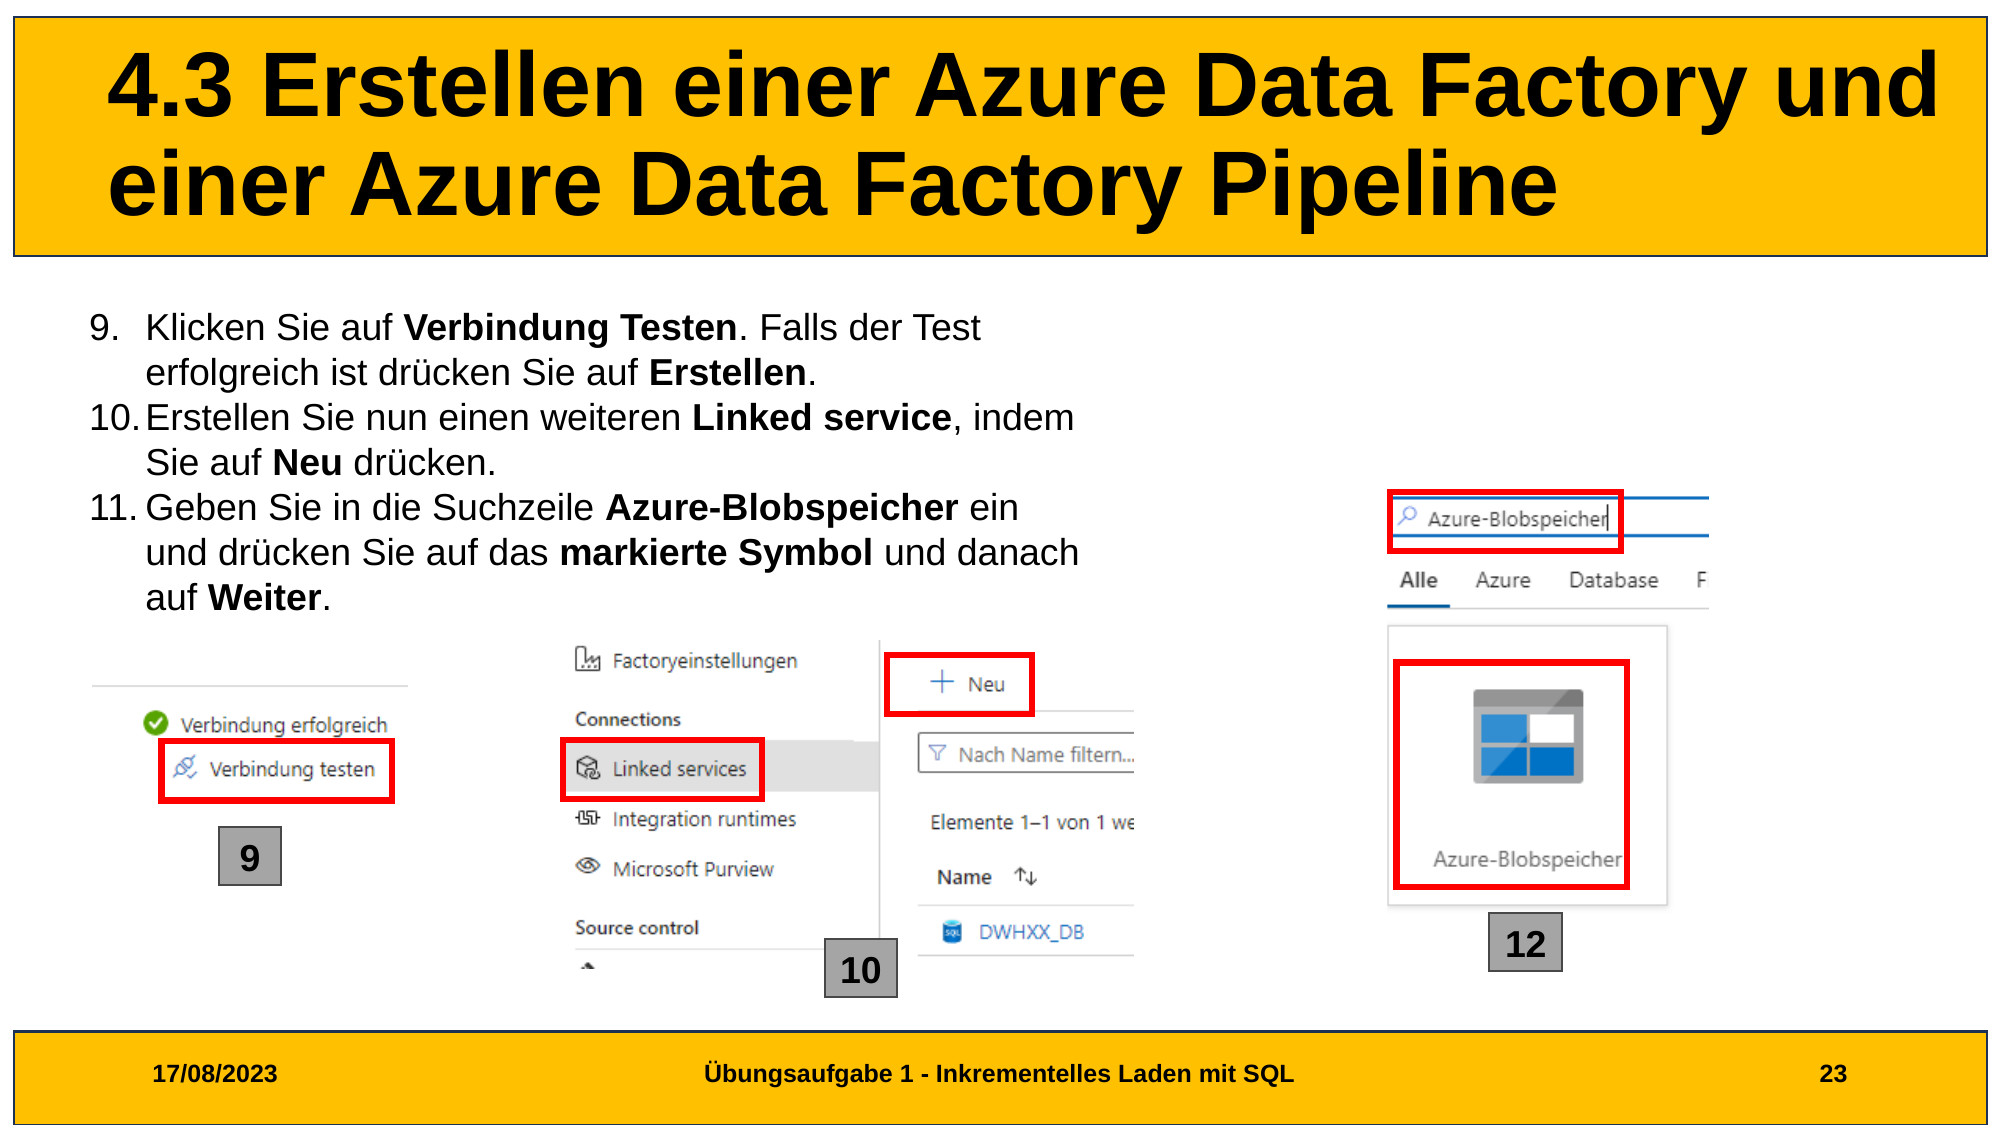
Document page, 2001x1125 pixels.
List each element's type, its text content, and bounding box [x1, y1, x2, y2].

text_box [13, 16, 1988, 257]
slide_number 23 [1412, 1042, 1863, 1103]
text_box [13, 1030, 1988, 1125]
text_box 9 [218, 826, 282, 886]
text_box Klicken Sie auf Verbindung Testen. Falls der Test erfolgreich ist drücken Sie auf Erstellen. Erstellen Sie nun einen weiteren Linked service, indem Sie auf Neu drücken. Geben Sie in die Suchzeile Azure-Blobspeicher ein und drücken Sie auf das markierte Symbol und danach auf Weiter. [74, 295, 1101, 626]
text_box 10 [824, 969, 898, 998]
picture [1375, 481, 1709, 914]
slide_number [137, 1042, 588, 1103]
footer Übungsaufgabe 1 - Inkrementelles Laden mit SQL [662, 1042, 1338, 1103]
picture [563, 640, 1134, 969]
text_box [160, 797, 393, 802]
picture [92, 640, 408, 797]
title 4.3 Erstellen einer Azure Data Factory und einer Azure Data Factory Pipeline [92, 27, 1973, 246]
text_box 12 [1488, 914, 1563, 972]
